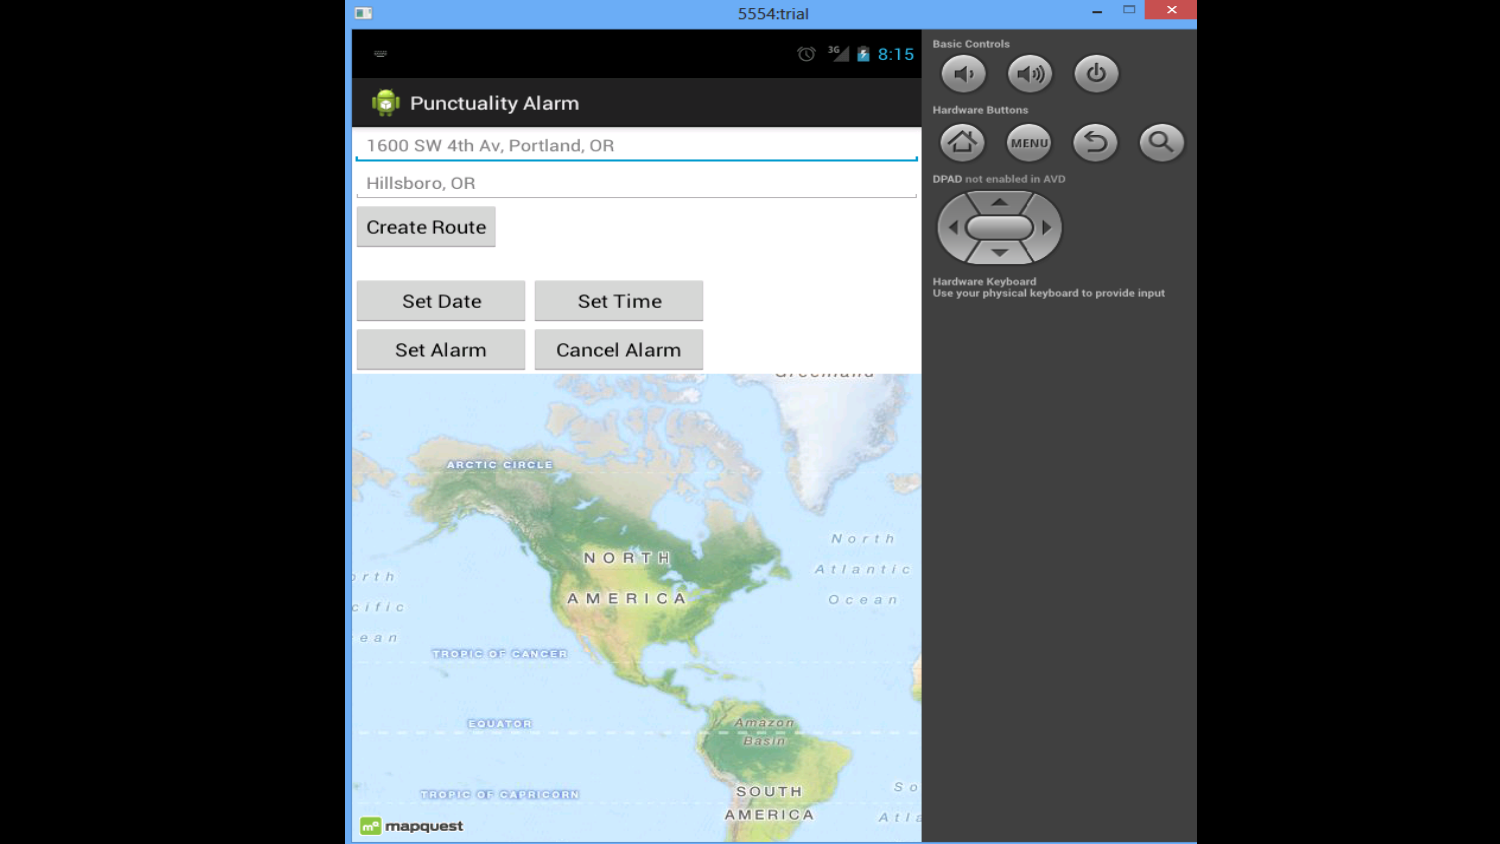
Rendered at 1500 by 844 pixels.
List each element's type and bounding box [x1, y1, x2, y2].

picture [345, 0, 1197, 844]
